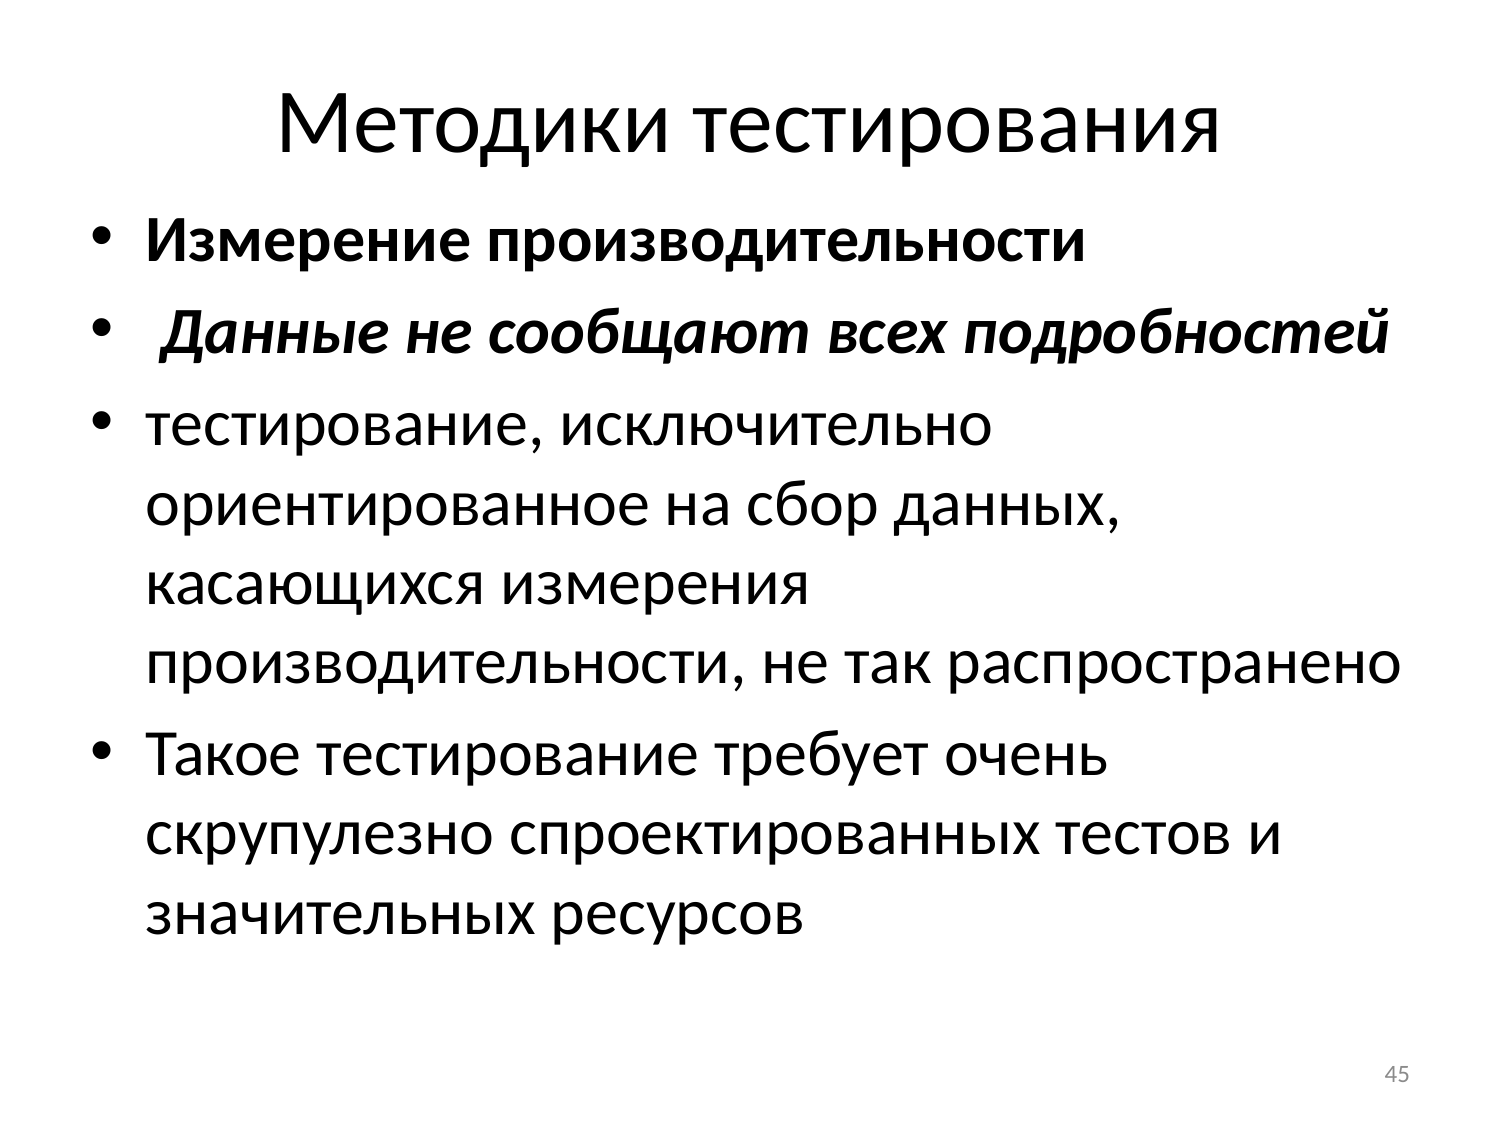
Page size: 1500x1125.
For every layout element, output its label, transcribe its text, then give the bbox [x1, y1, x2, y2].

list Измерение производительности Данные не сообщают всех подробностей тестирование, исключительно ориентированное на сбор данных, касающихся измерения производительности, не так распространено Такое тестирование требует очень скрупулезно спроектированных тестов и значительных ресурсов [75, 187, 1425, 1043]
slide_number 45 [1074, 1042, 1425, 1103]
title Методики тестирования [75, 45, 1425, 187]
